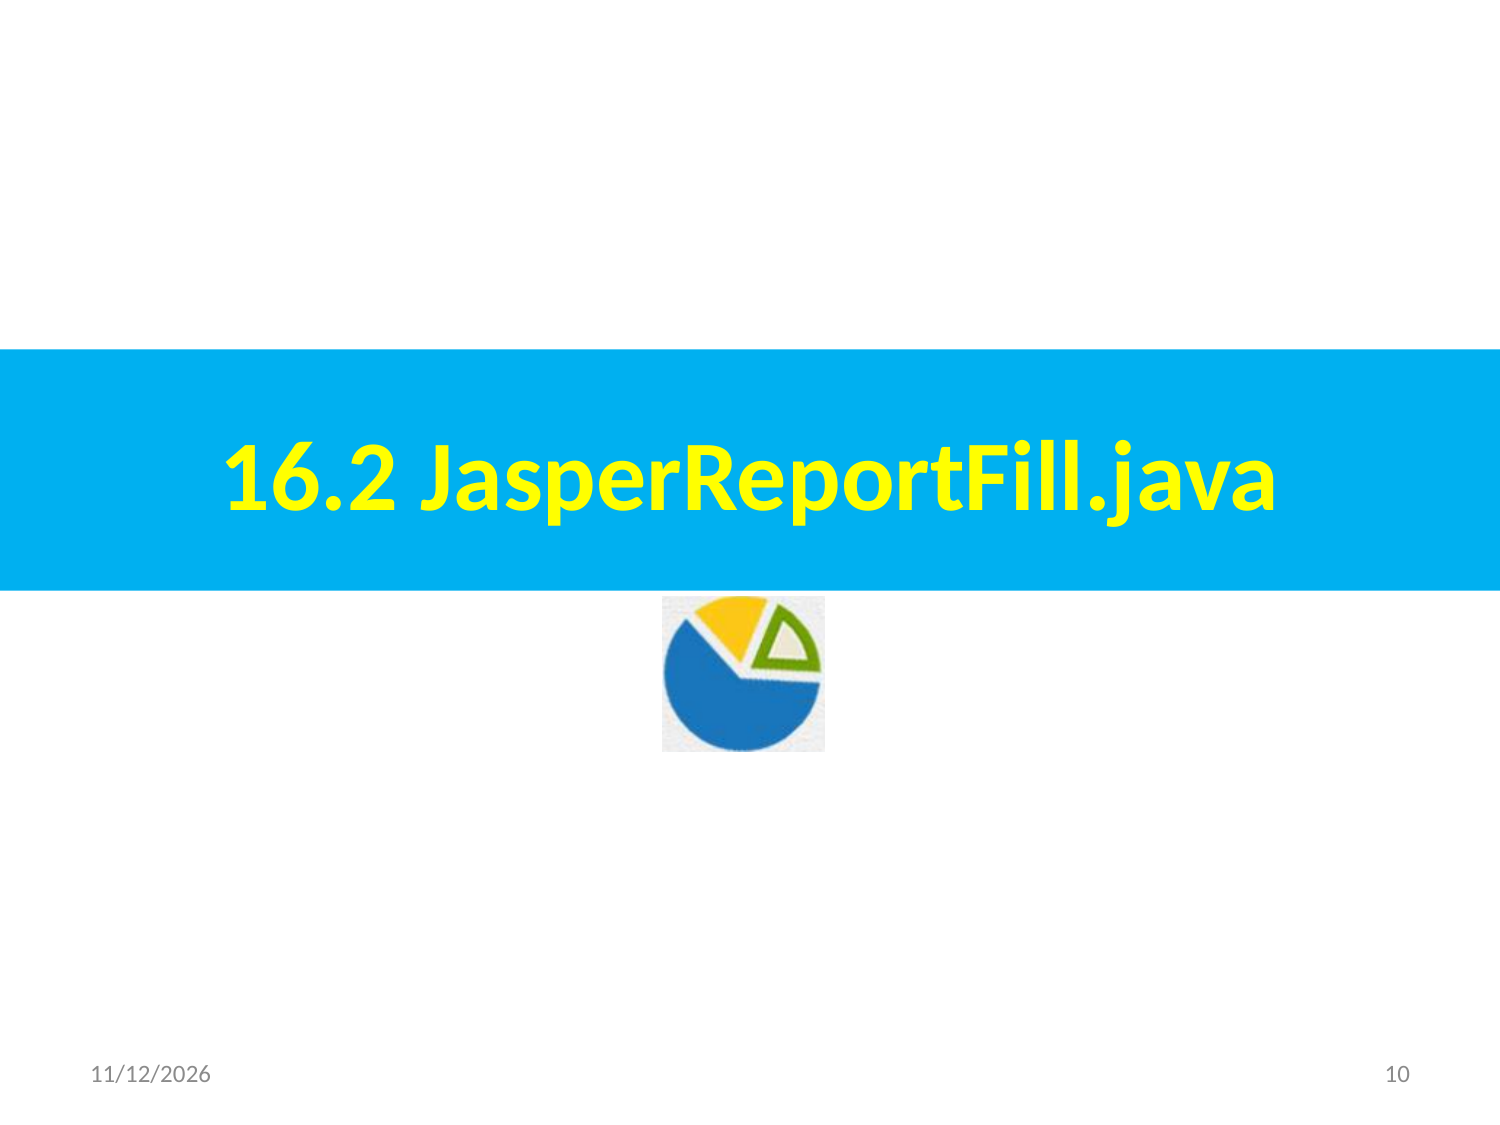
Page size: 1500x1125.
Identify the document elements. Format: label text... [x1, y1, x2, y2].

slide_number 10 [1074, 1042, 1425, 1103]
picture [662, 595, 826, 752]
title 16.2 JasperReportFill.java [0, 349, 1500, 591]
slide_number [75, 1042, 425, 1103]
